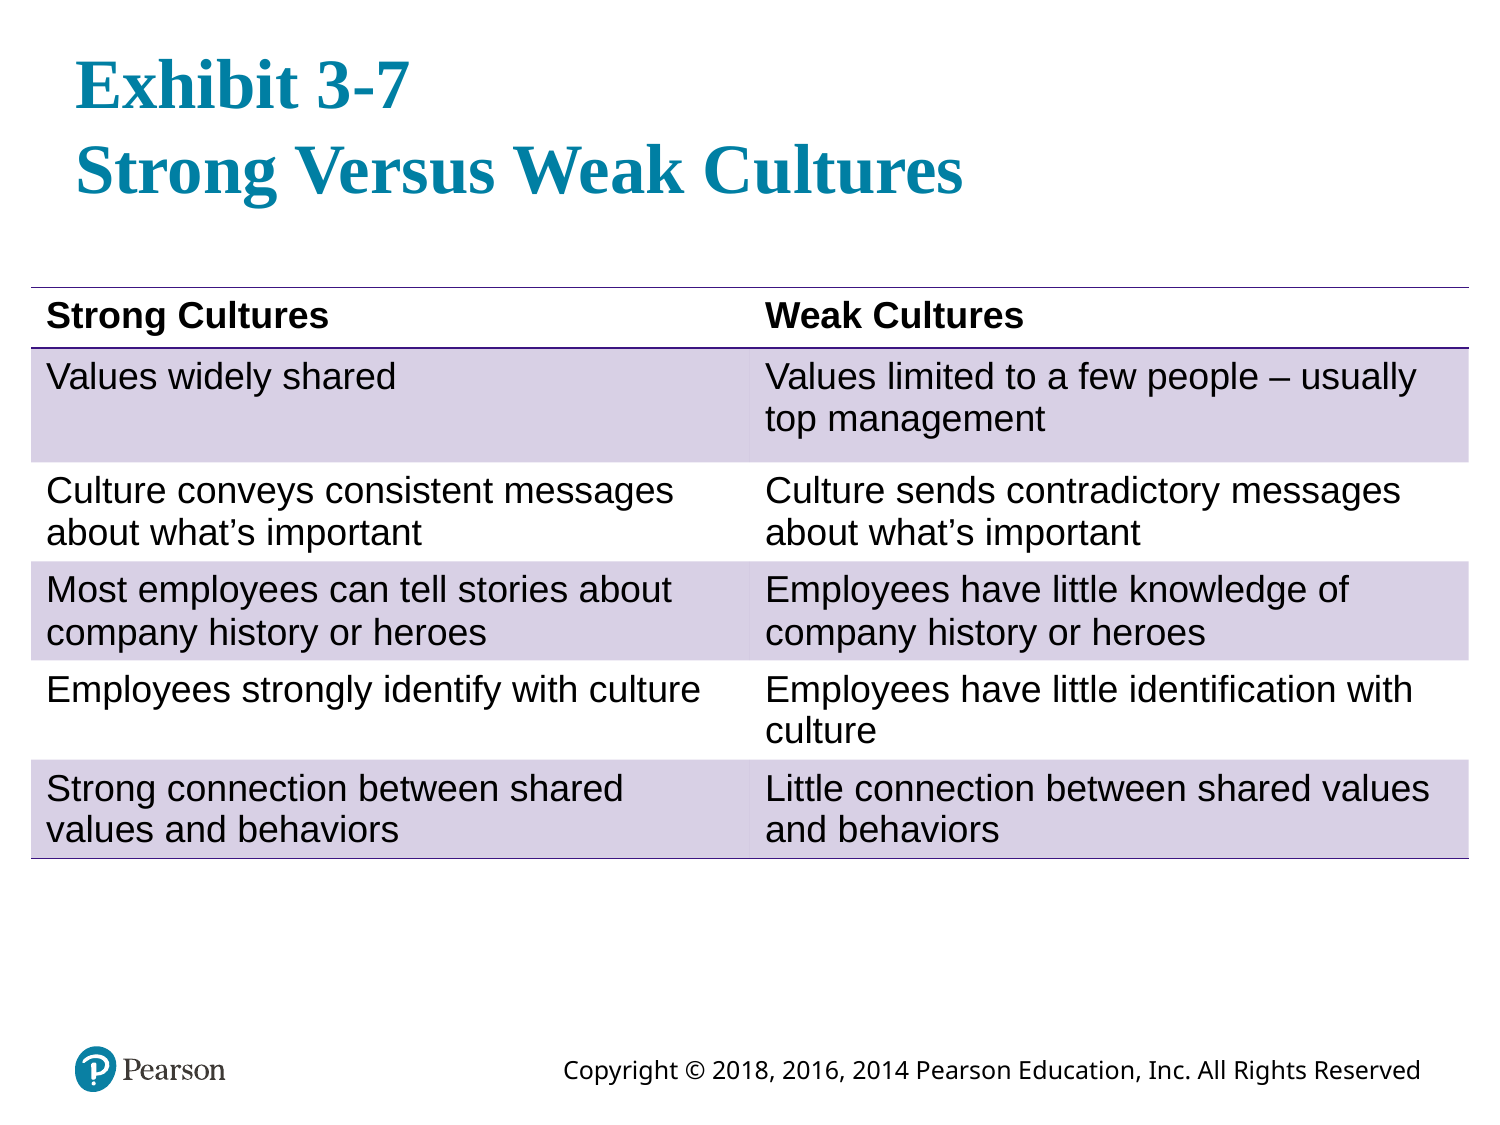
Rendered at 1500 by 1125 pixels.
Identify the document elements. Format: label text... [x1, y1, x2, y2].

table_header Strong Cultures [31, 288, 750, 347]
table_cell Most employees can tell stories about company history or heroes [31, 561, 750, 660]
title Exhibit 3-7 Strong Versus Weak Cultures [75, 37, 1425, 213]
table_cell Little connection between shared values and behaviors [750, 760, 1469, 858]
table_cell Employees have little identification with culture [750, 660, 1469, 760]
table_cell Values limited to a few people – usually top management [750, 349, 1469, 462]
table_cell Employees strongly identify with culture [31, 660, 750, 760]
table_cell Strong connection between shared values and behaviors [31, 760, 750, 858]
table_cell Culture sends contradictory messages about what’s important [750, 462, 1469, 561]
table_cell Values widely shared [31, 349, 750, 462]
table_cell Culture conveys consistent messages about what’s important [31, 462, 750, 561]
table_header Weak Cultures [750, 288, 1469, 347]
table_cell Employees have little knowledge of company history or heroes [750, 561, 1469, 660]
